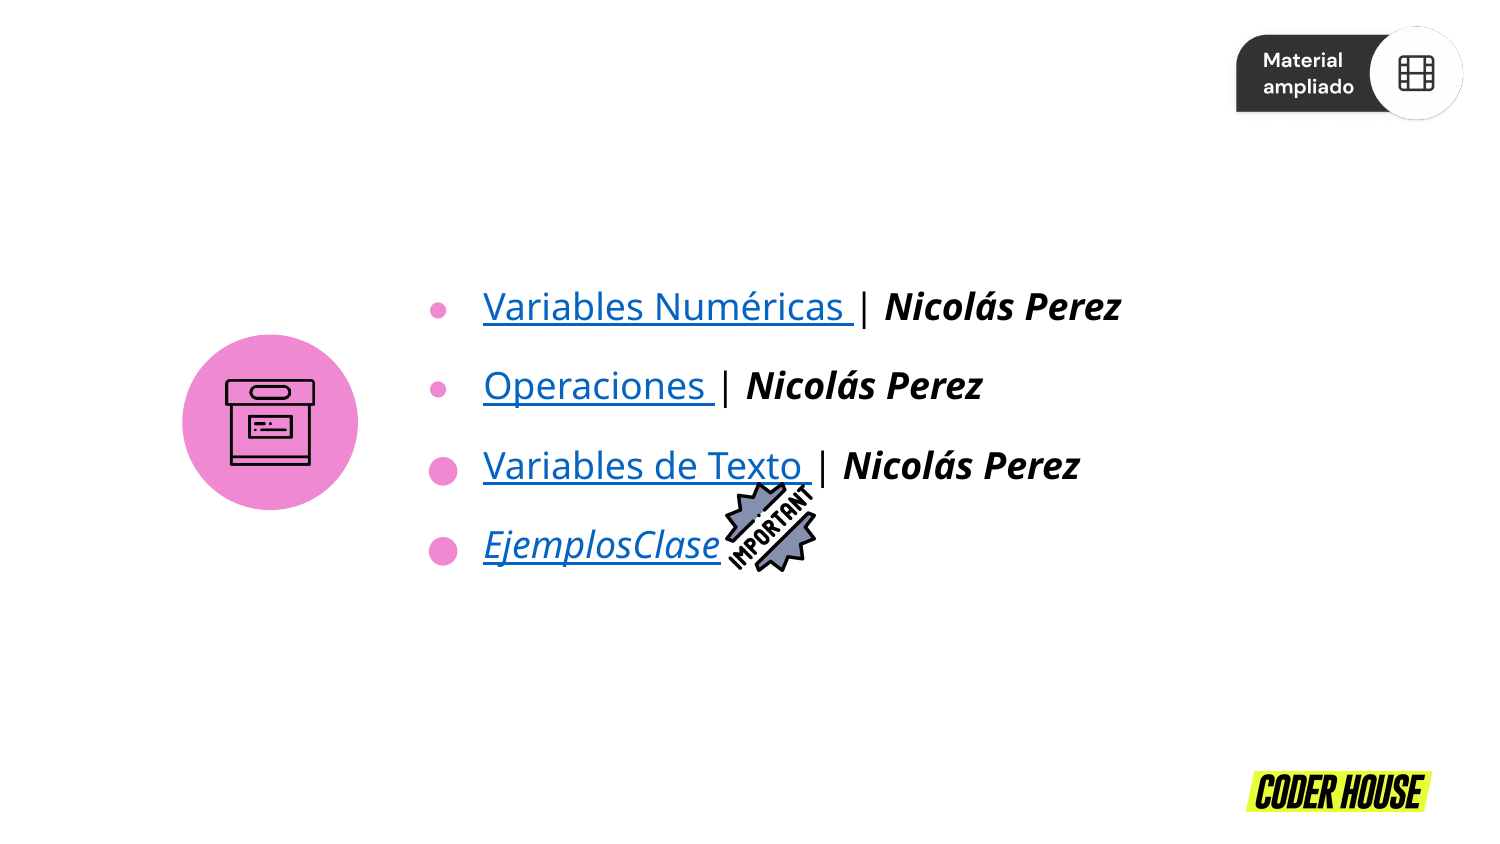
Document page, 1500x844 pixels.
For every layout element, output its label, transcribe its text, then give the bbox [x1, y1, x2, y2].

picture [1241, 764, 1437, 819]
picture [1215, 20, 1485, 127]
text_box [182, 334, 358, 511]
picture [725, 481, 816, 572]
picture [225, 377, 316, 468]
text_box Variables Numéricas | Nicolás Perez Operaciones | Nicolás Perez Variables de Texto | Nicolás Perez EjemplosClase [393, 348, 1385, 572]
